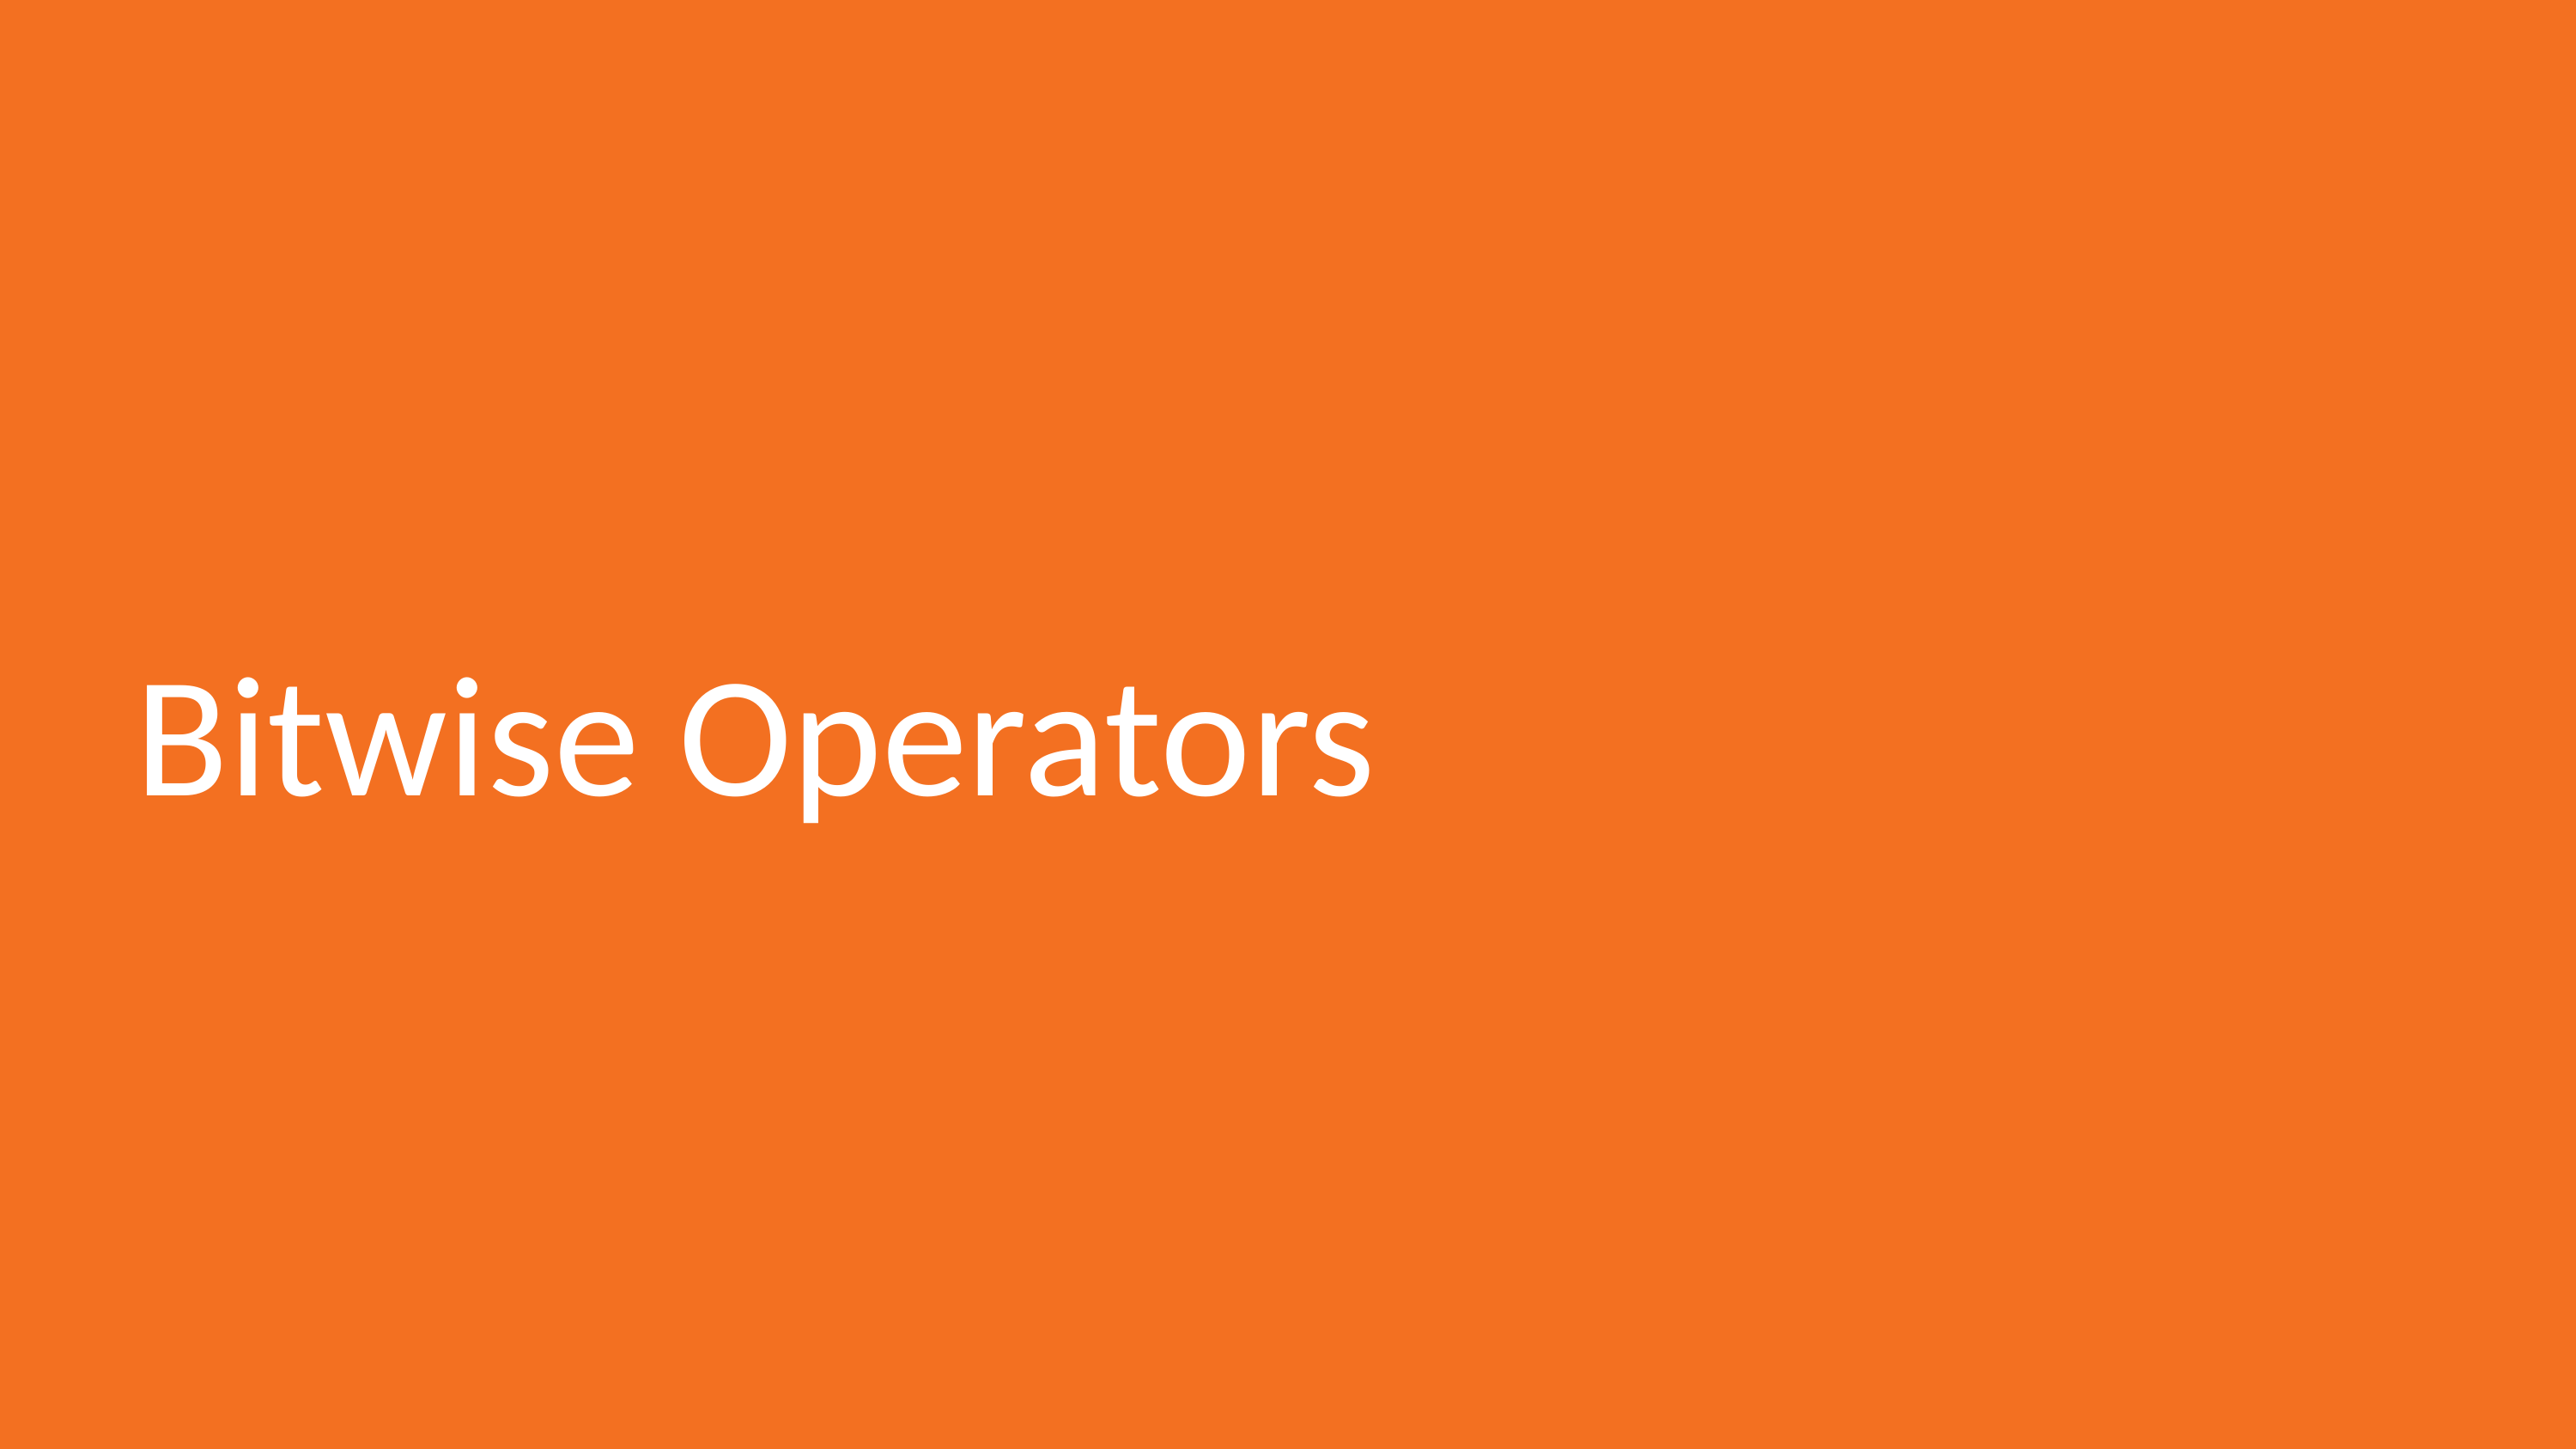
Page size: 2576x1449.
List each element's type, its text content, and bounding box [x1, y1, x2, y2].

title Bitwise Operators [109, 593, 2427, 856]
